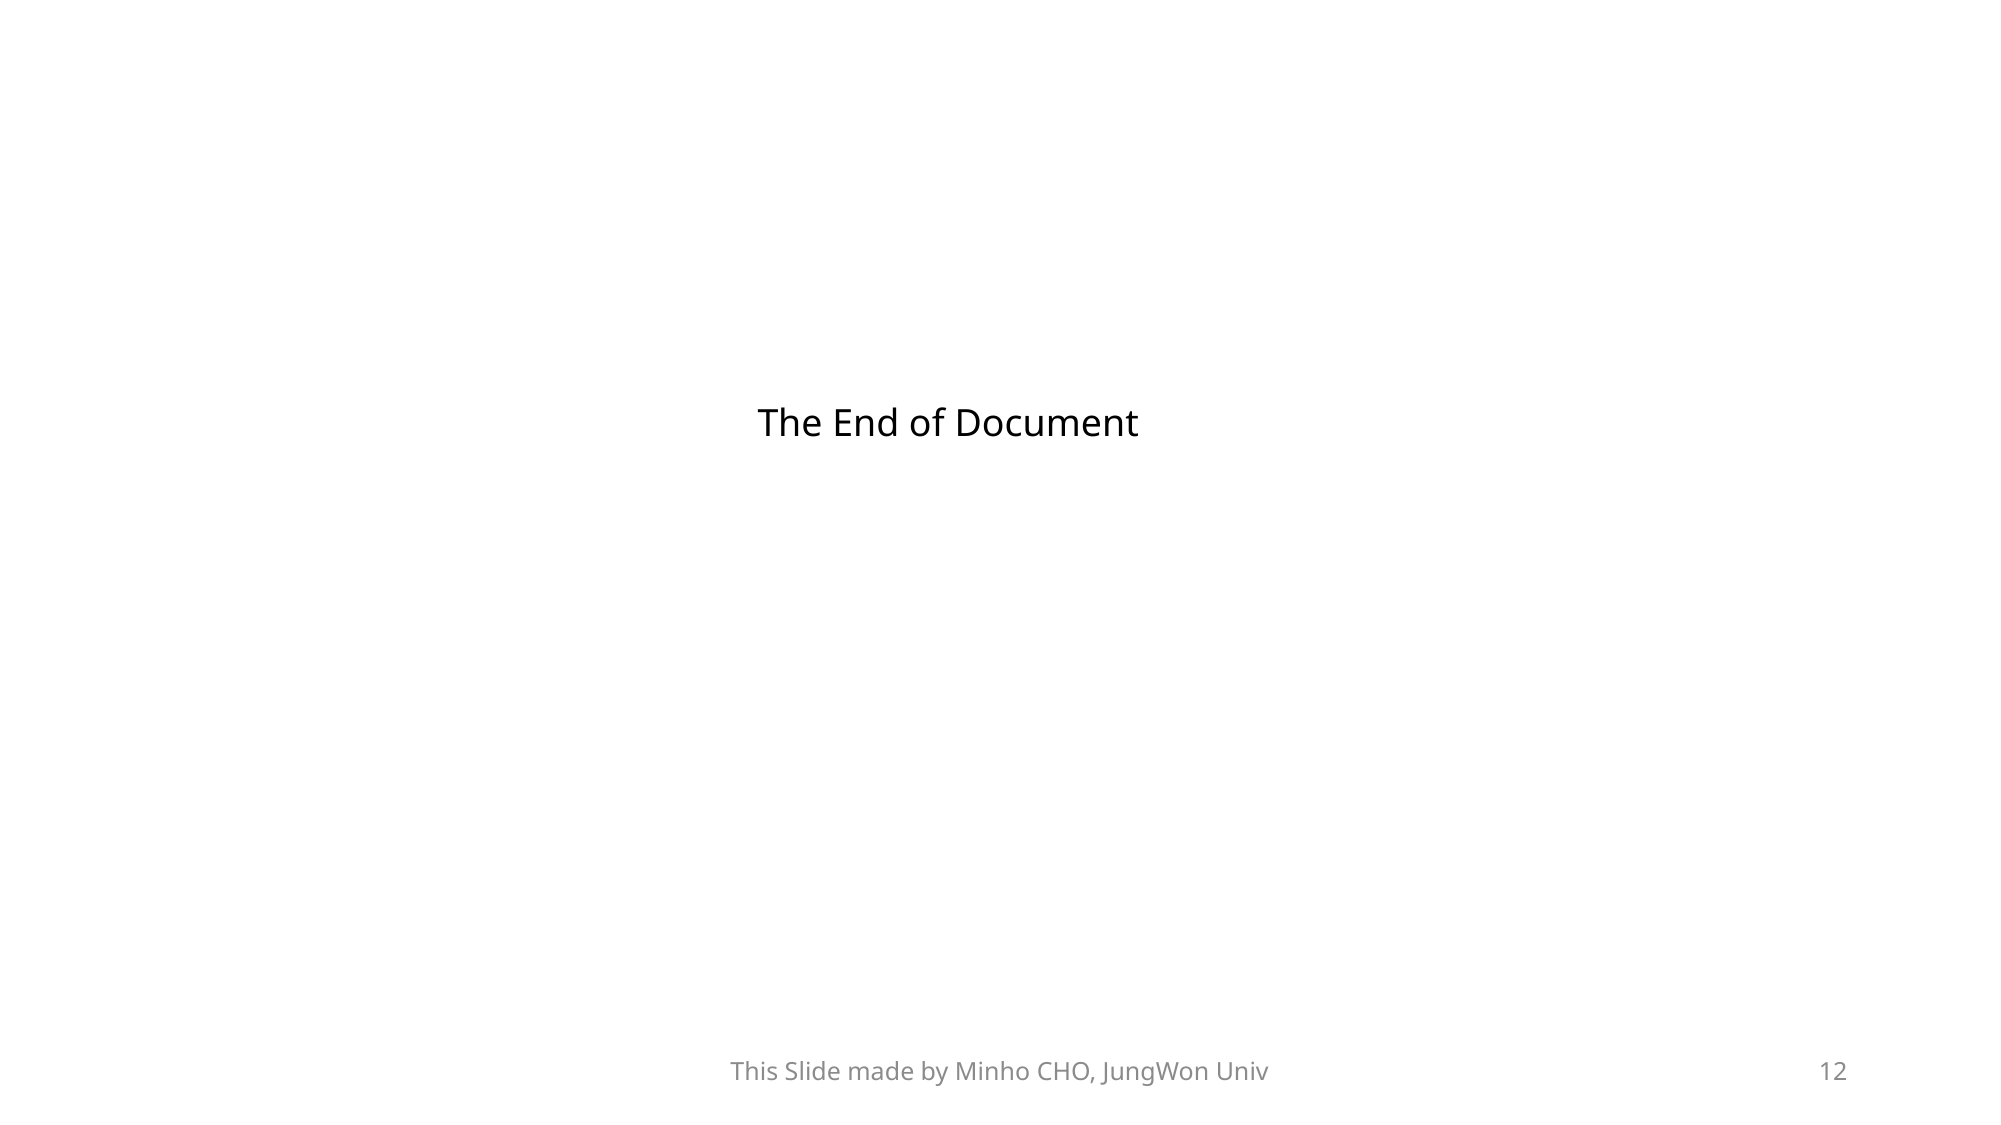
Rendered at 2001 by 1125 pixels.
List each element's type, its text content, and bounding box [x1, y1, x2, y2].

text_box The End of Document [742, 391, 1154, 452]
slide_number 12 [1412, 1042, 1863, 1103]
footer This Slide made by Minho CHO, JungWon Univ [662, 1042, 1338, 1103]
